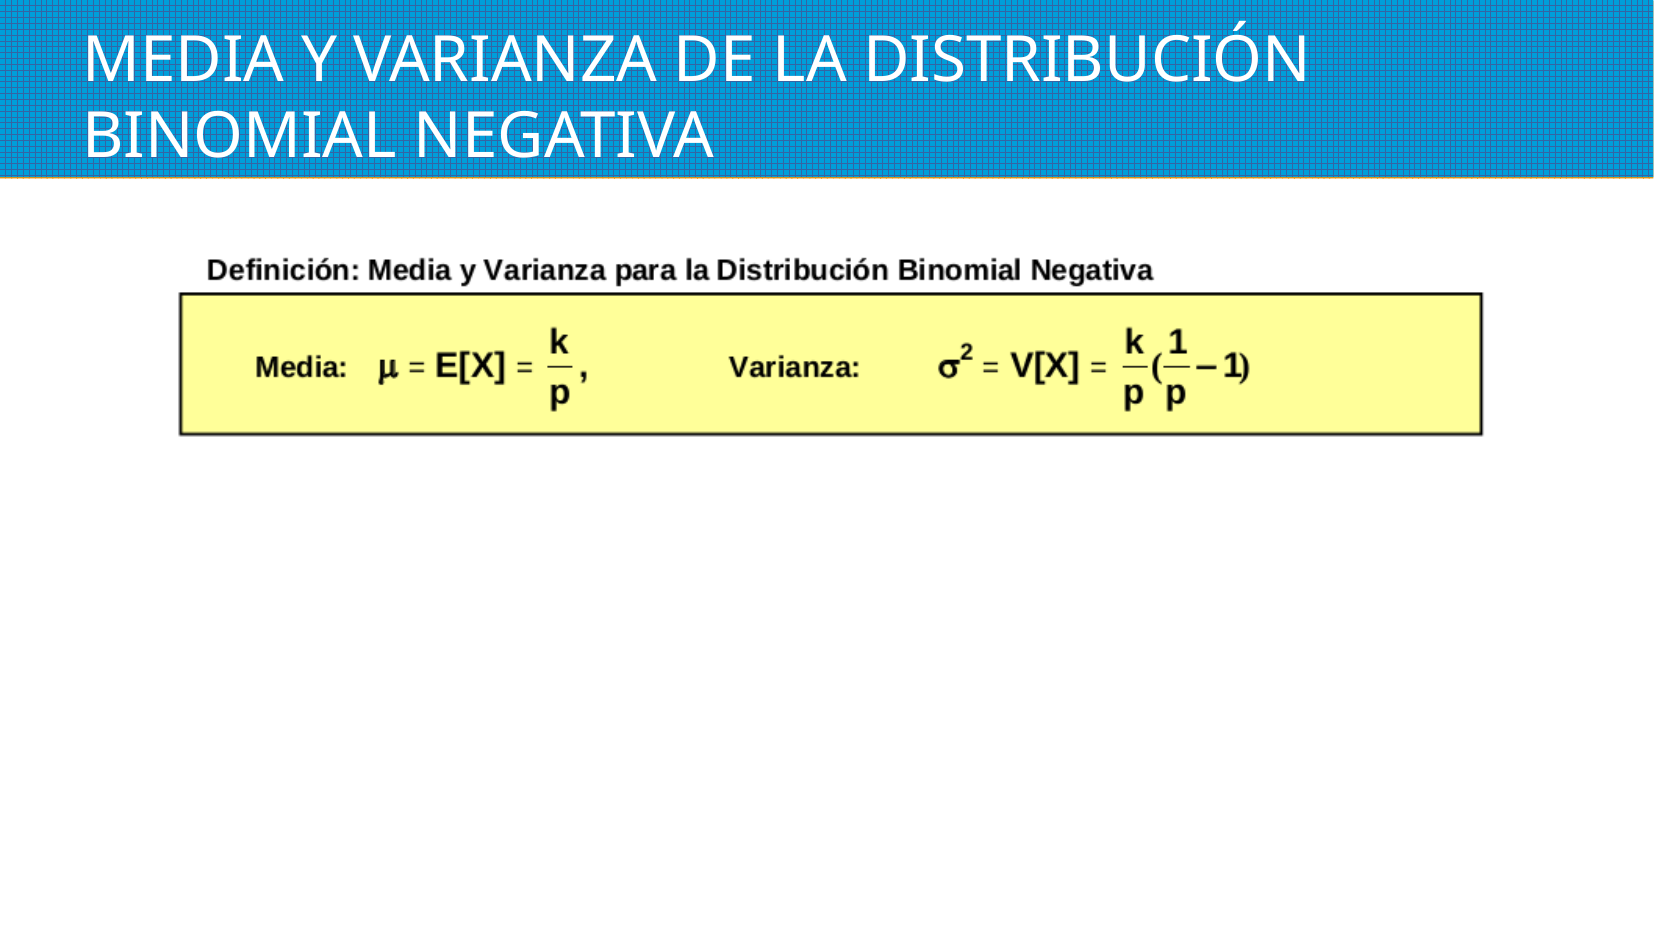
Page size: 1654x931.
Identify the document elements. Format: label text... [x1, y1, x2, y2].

text_box MEDIA Y VARIANZA DE LA DISTRIBUCIÓN BINOMIAL NEGATIVA [82, 14, 1571, 171]
picture [0, 179, 1654, 931]
